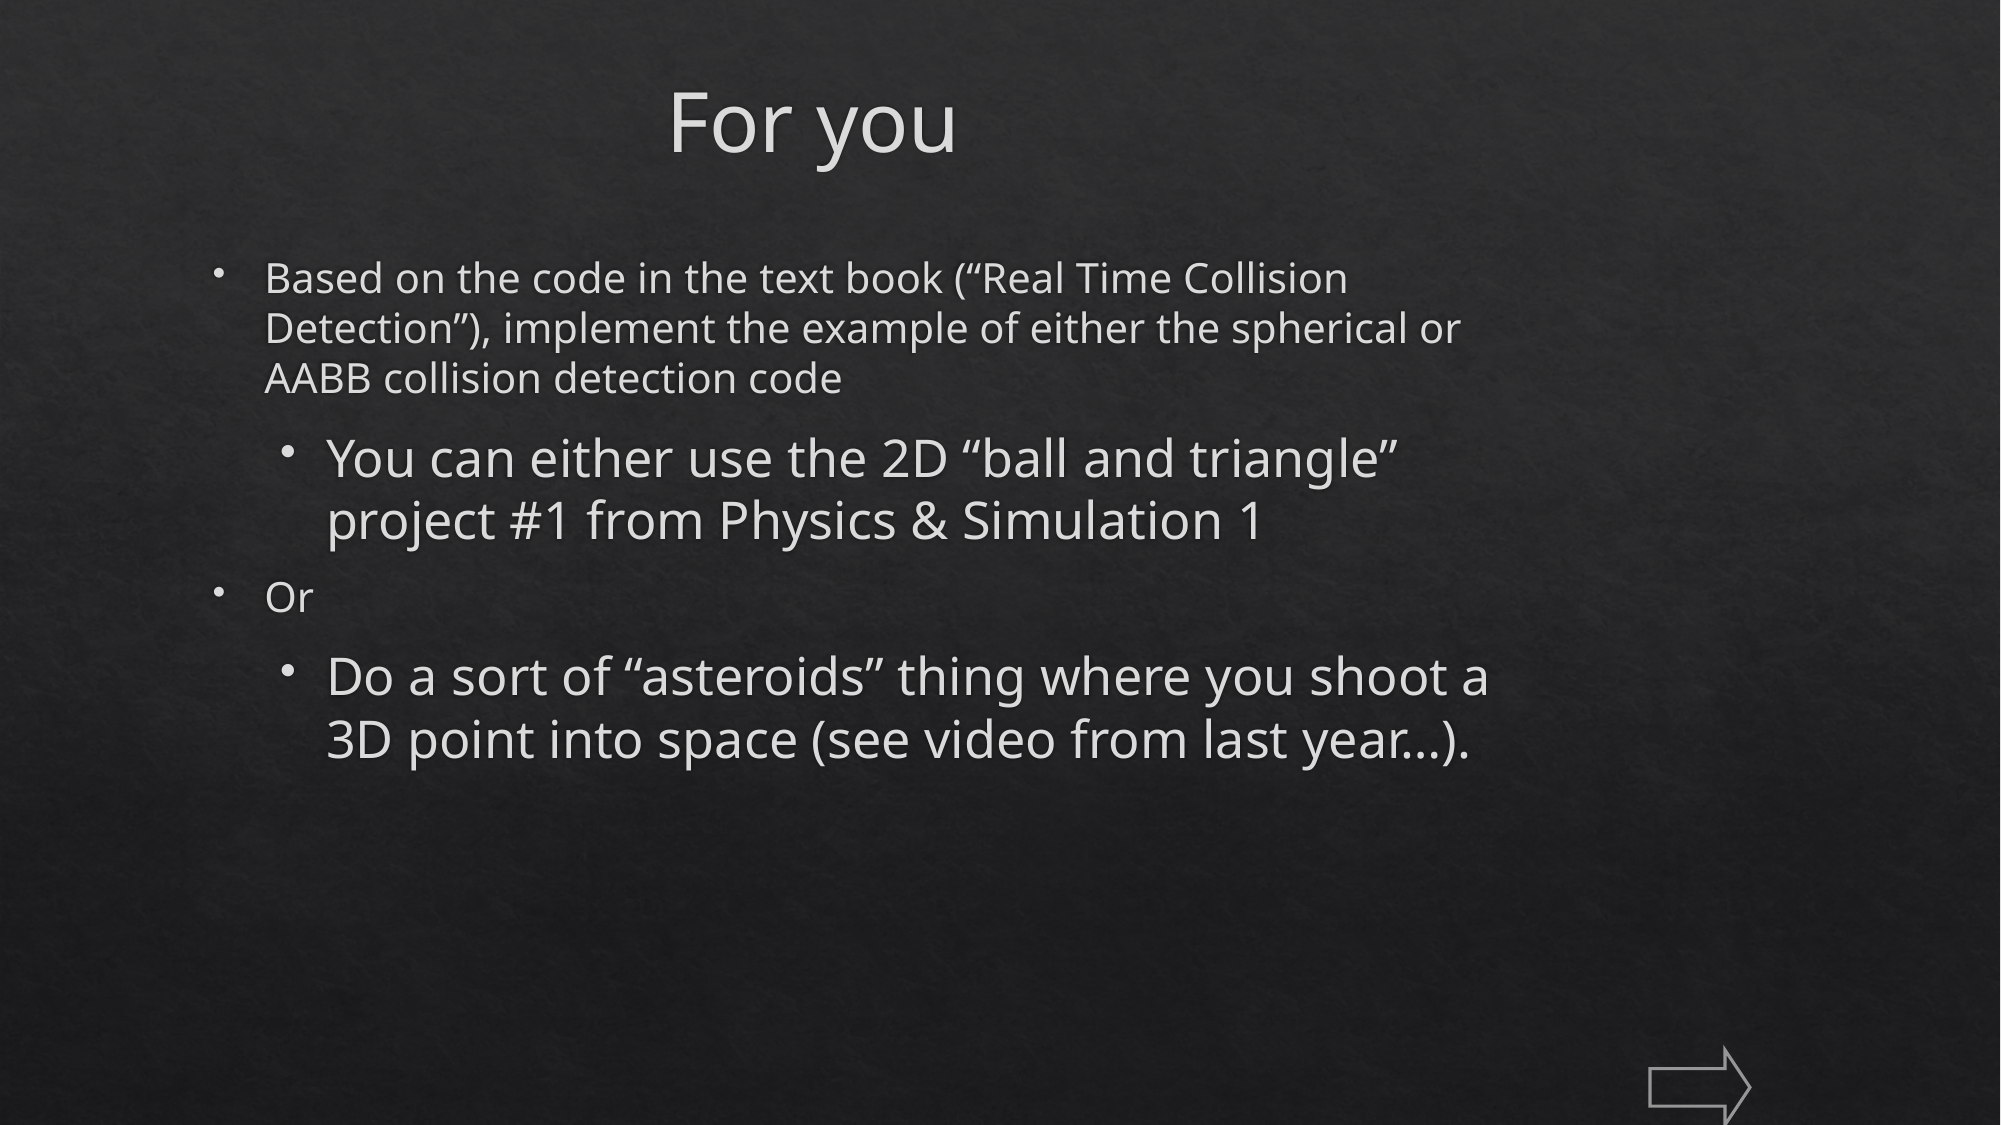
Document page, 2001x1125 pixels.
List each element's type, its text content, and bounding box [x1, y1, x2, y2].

list Based on the code in the text book (“Real Time Collision Detection”), implement the example of either the spherical or AABB collision detection code You can either use the 2D “ball and triangle” project #1 from Physics & Simulation 1 Or Do a sort of “asteroids” thing where you shoot a 3D point into space (see video from last year…). [192, 244, 1531, 982]
title For you [144, 37, 1483, 200]
text_box [1650, 1049, 1750, 1125]
